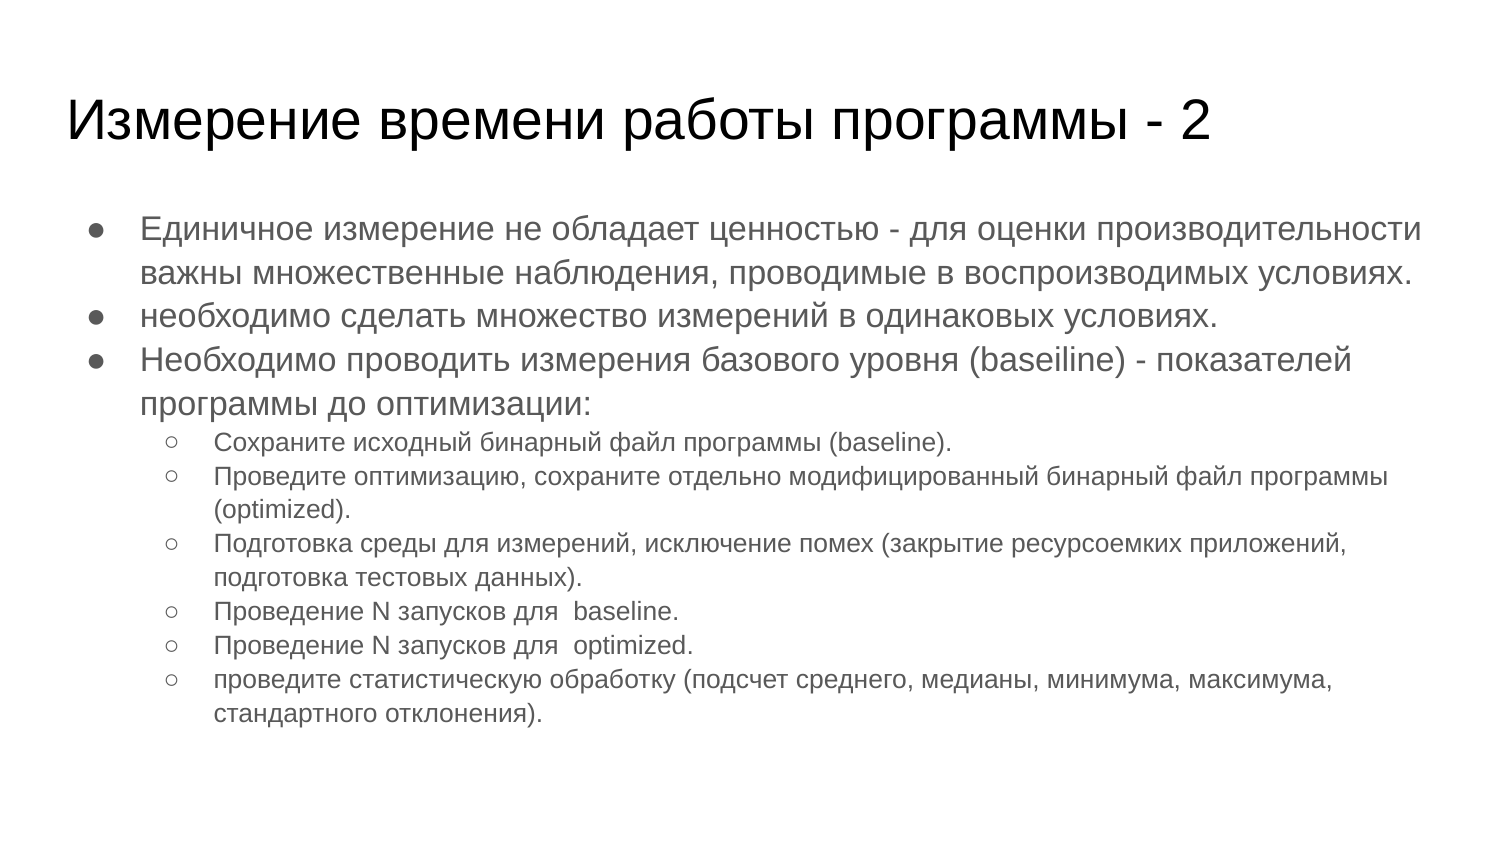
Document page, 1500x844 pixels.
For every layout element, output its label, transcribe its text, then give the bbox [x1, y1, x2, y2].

title Измерение времени работы программы - 2 [51, 72, 1449, 167]
list Единичное измерение не обладает ценностью - для оценки производительности важны множественные наблюдения, проводимые в воспроизводимых условиях. необходимо сделать множество измерений в одинаковых условиях. Необходимо проводить измерения базового уровня (baseiline) - показателей программы до оптимизации: Сохраните исходный бинарный файл программы (baseline). Проведите оптимизацию, сохраните отдельно модифицированный бинарный файл программы (optimized). Подготовка среды для измерений, исключение помех (закрытие ресурсоемких приложений, подготовка тестовых данных). Проведение N запусков для baseline. Проведение N запусков для optimized. проведите статистическую обработку (подсчет среднего, медианы, минимума, максимума, стандартного отклонения). [51, 189, 1449, 750]
